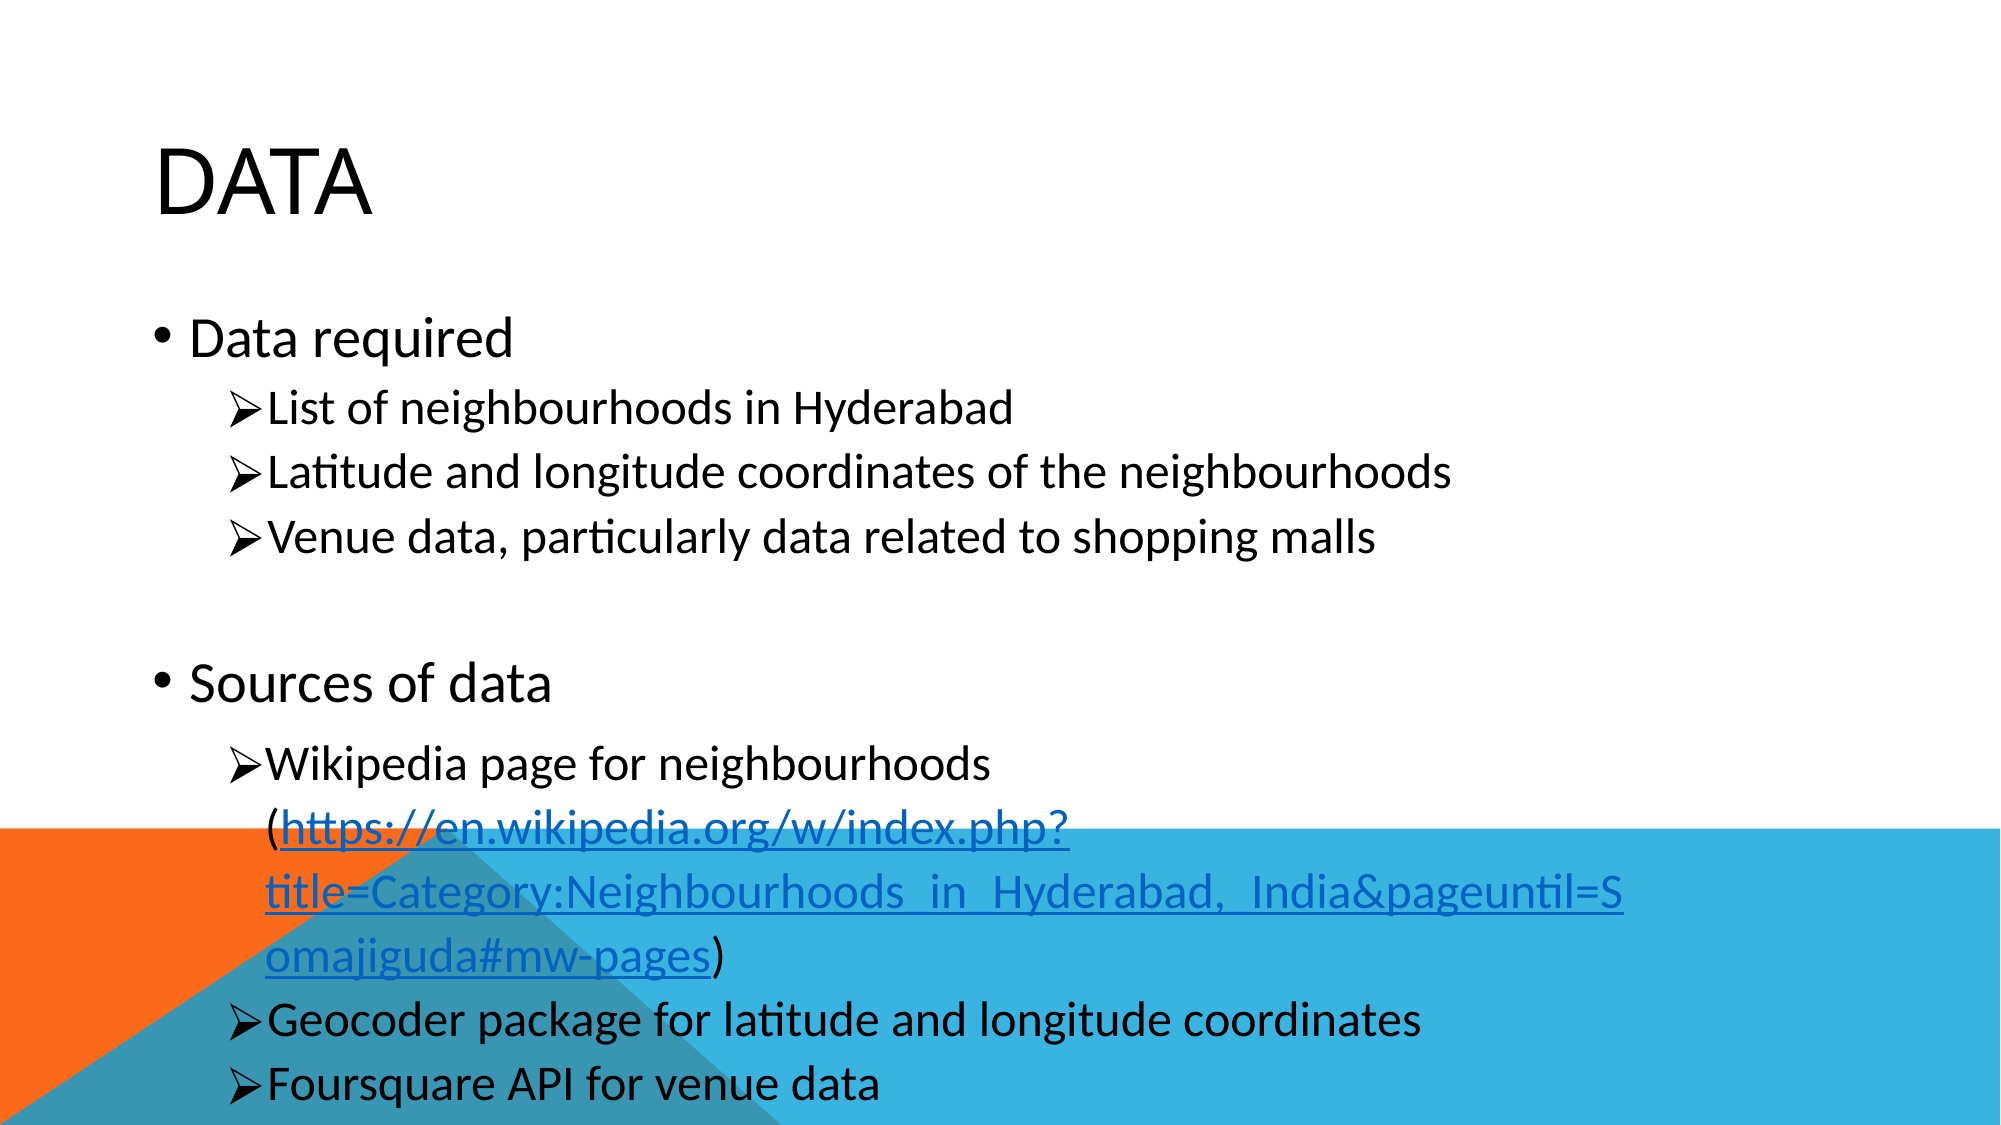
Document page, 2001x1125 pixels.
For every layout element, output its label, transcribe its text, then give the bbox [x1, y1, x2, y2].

text_box Data required List of neighbourhoods in Hyderabad Latitude and longitude coordinates of the neighbourhoods Venue data, particularly data related to shopping malls Sources of data Wikipedia page for neighbourhoods (https://en.wikipedia.org/w/index.php?title=Category:Neighbourhoods_in_Hyderabad,_India&pageuntil=Somajiguda#mw-pages) Geocoder package for latitude and longitude coordinates Foursquare API for venue data [150, 291, 1651, 961]
title DATA [150, 119, 450, 235]
